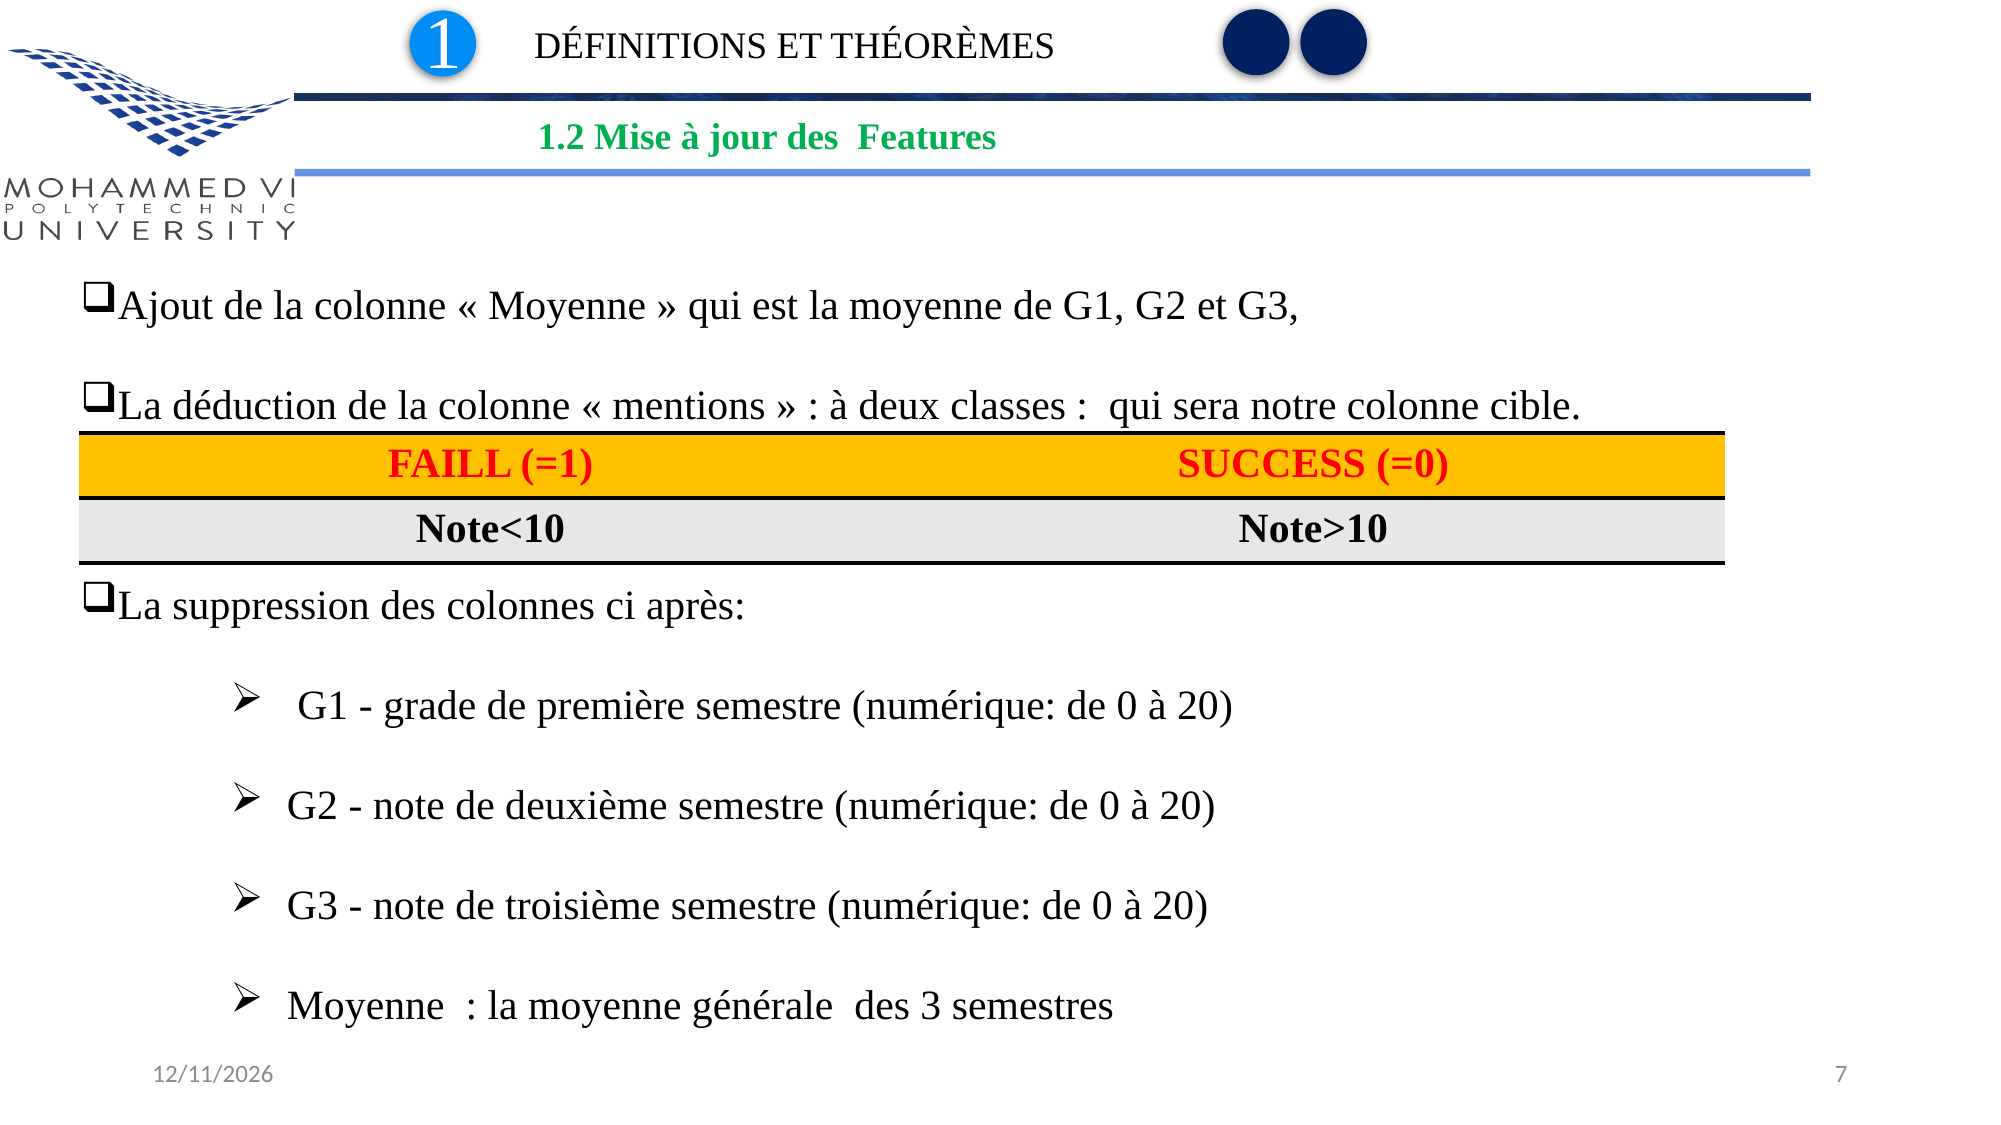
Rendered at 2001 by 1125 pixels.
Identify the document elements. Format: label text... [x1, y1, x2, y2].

table_cell Note<10 [79, 500, 902, 561]
text_box Ajout de la colonne « Moyenne » qui est la moyenne de G1, G2 et G3, La déduction de la colonne « mentions » : à deux classes : qui sera notre colonne cible. La suppression des colonnes ci après: G1 - grade de première semestre (numérique: de 0 à 20) G2 - note de deuxième semestre (numérique: de 0 à 20) G3 - note de troisième semestre (numérique: de 0 à 20) Moyenne : la moyenne générale des 3 semestres [65, 220, 2000, 1125]
table_header SUCCESS (=0) [902, 435, 1725, 496]
picture [3, 49, 1811, 240]
text_box 1 [409, 0, 460, 91]
text_box [295, 168, 1811, 177]
text_box [460, 15, 477, 72]
table_cell Note>10 [902, 500, 1725, 561]
text_box [1300, 9, 1367, 76]
table_header FAILL (=1) [79, 435, 902, 496]
text_box DÉFINITIONS ET THÉORÈMES [509, 14, 1168, 74]
text_box [1222, 9, 1290, 76]
text_box 1.2 Mise à jour des Features [522, 104, 1144, 165]
